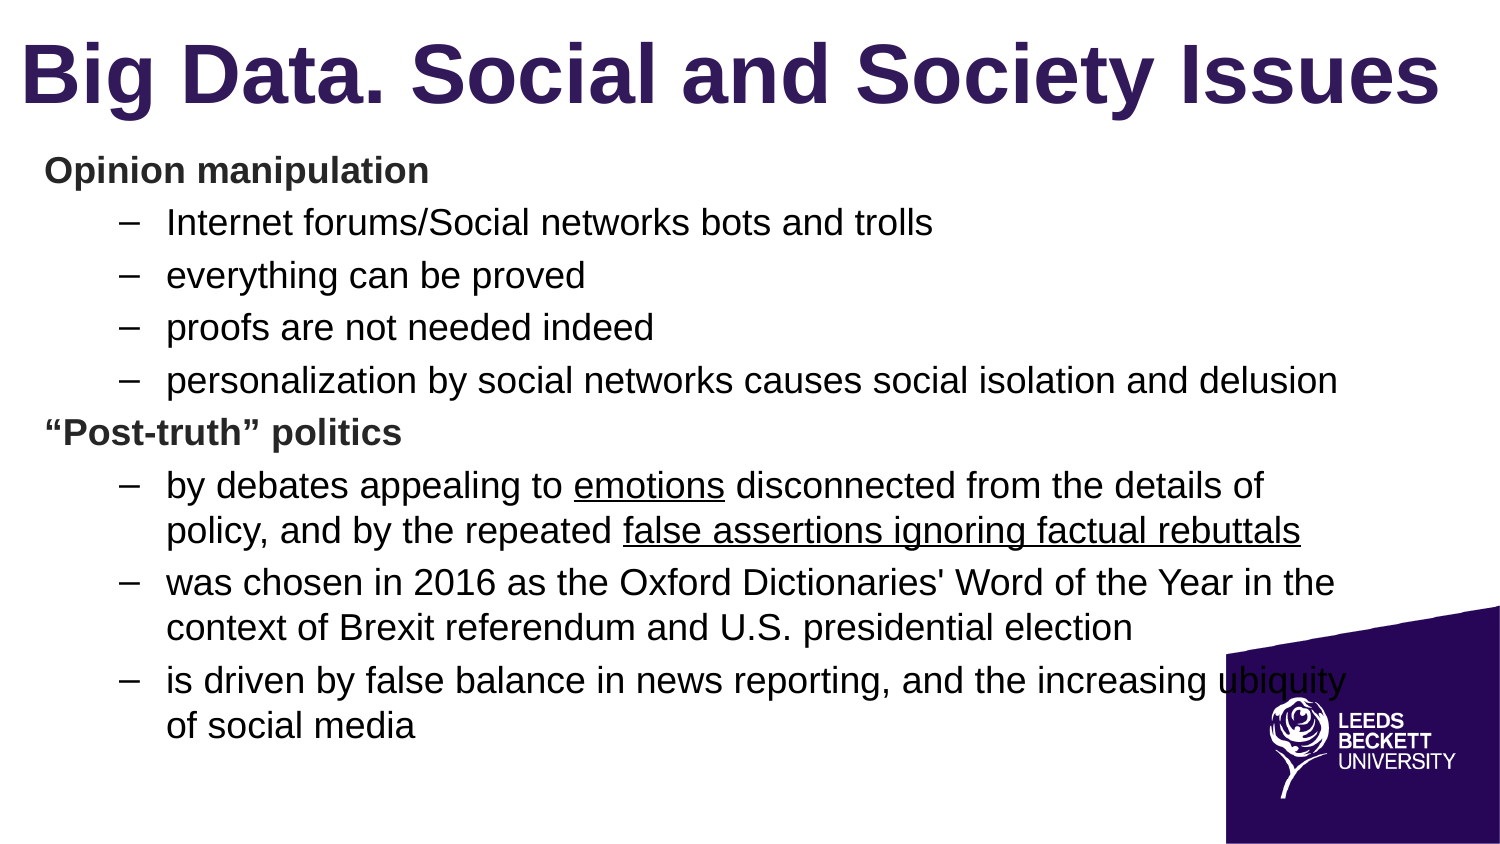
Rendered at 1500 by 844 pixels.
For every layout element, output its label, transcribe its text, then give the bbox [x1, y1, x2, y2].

title Big Data. Social and Society Issues [5, 0, 1459, 141]
picture [0, 0, 1500, 844]
list Opinion manipulation Internet forums/Social networks bots and trolls everything can be proved proofs are not needed indeed personalization by social networks causes social isolation and delusion “Post-truth” politics by debates appealing to emotions disconnected from the details of policy, and by the repeated false assertions ignoring factual rebuttals was chosen in 2016 as the Oxford Dictionaries' Word of the Year in the context of Brexit referendum and U.S. presidential election is driven by false balance in news reporting, and the increasing ubiquity of social media [29, 138, 1365, 711]
